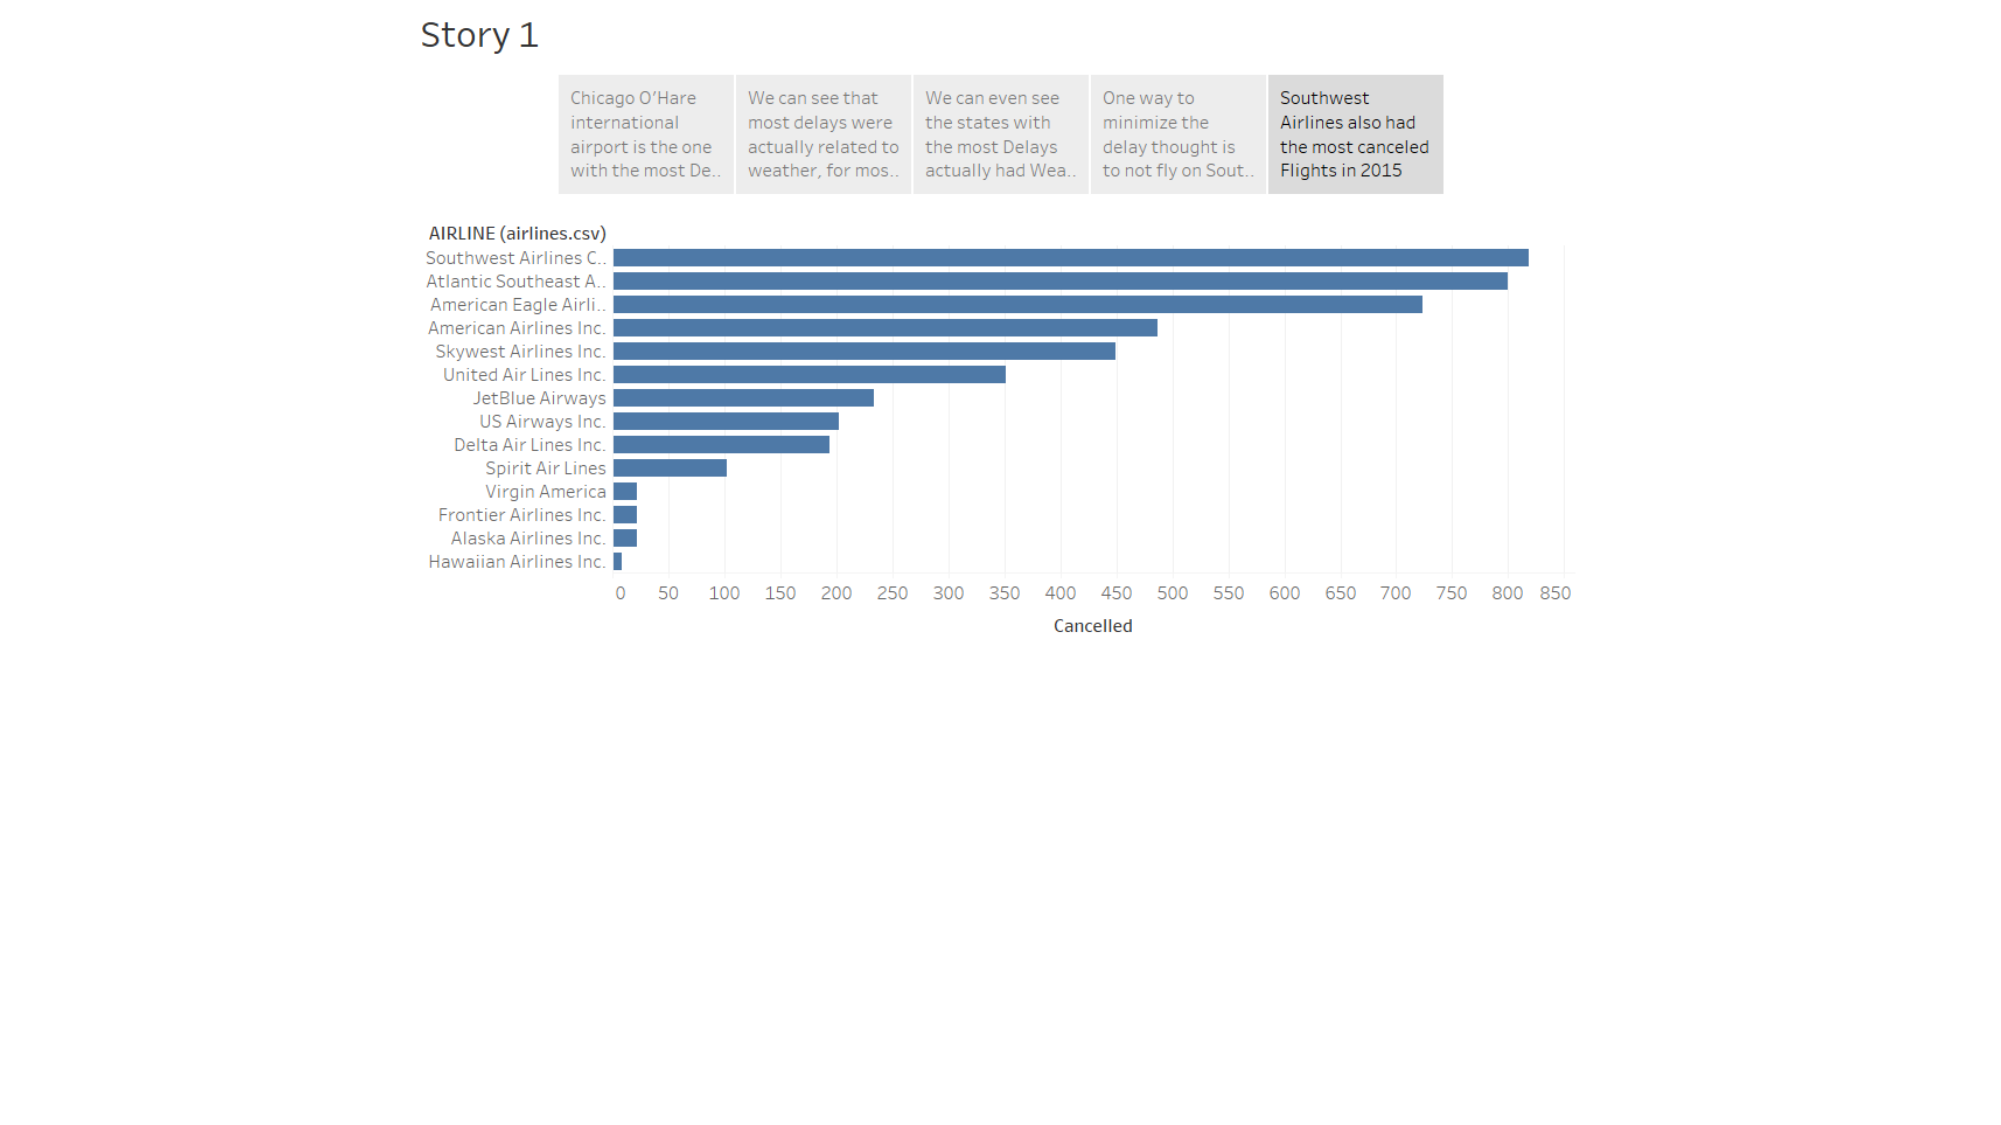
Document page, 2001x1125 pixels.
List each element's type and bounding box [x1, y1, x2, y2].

picture [407, 0, 1593, 1125]
